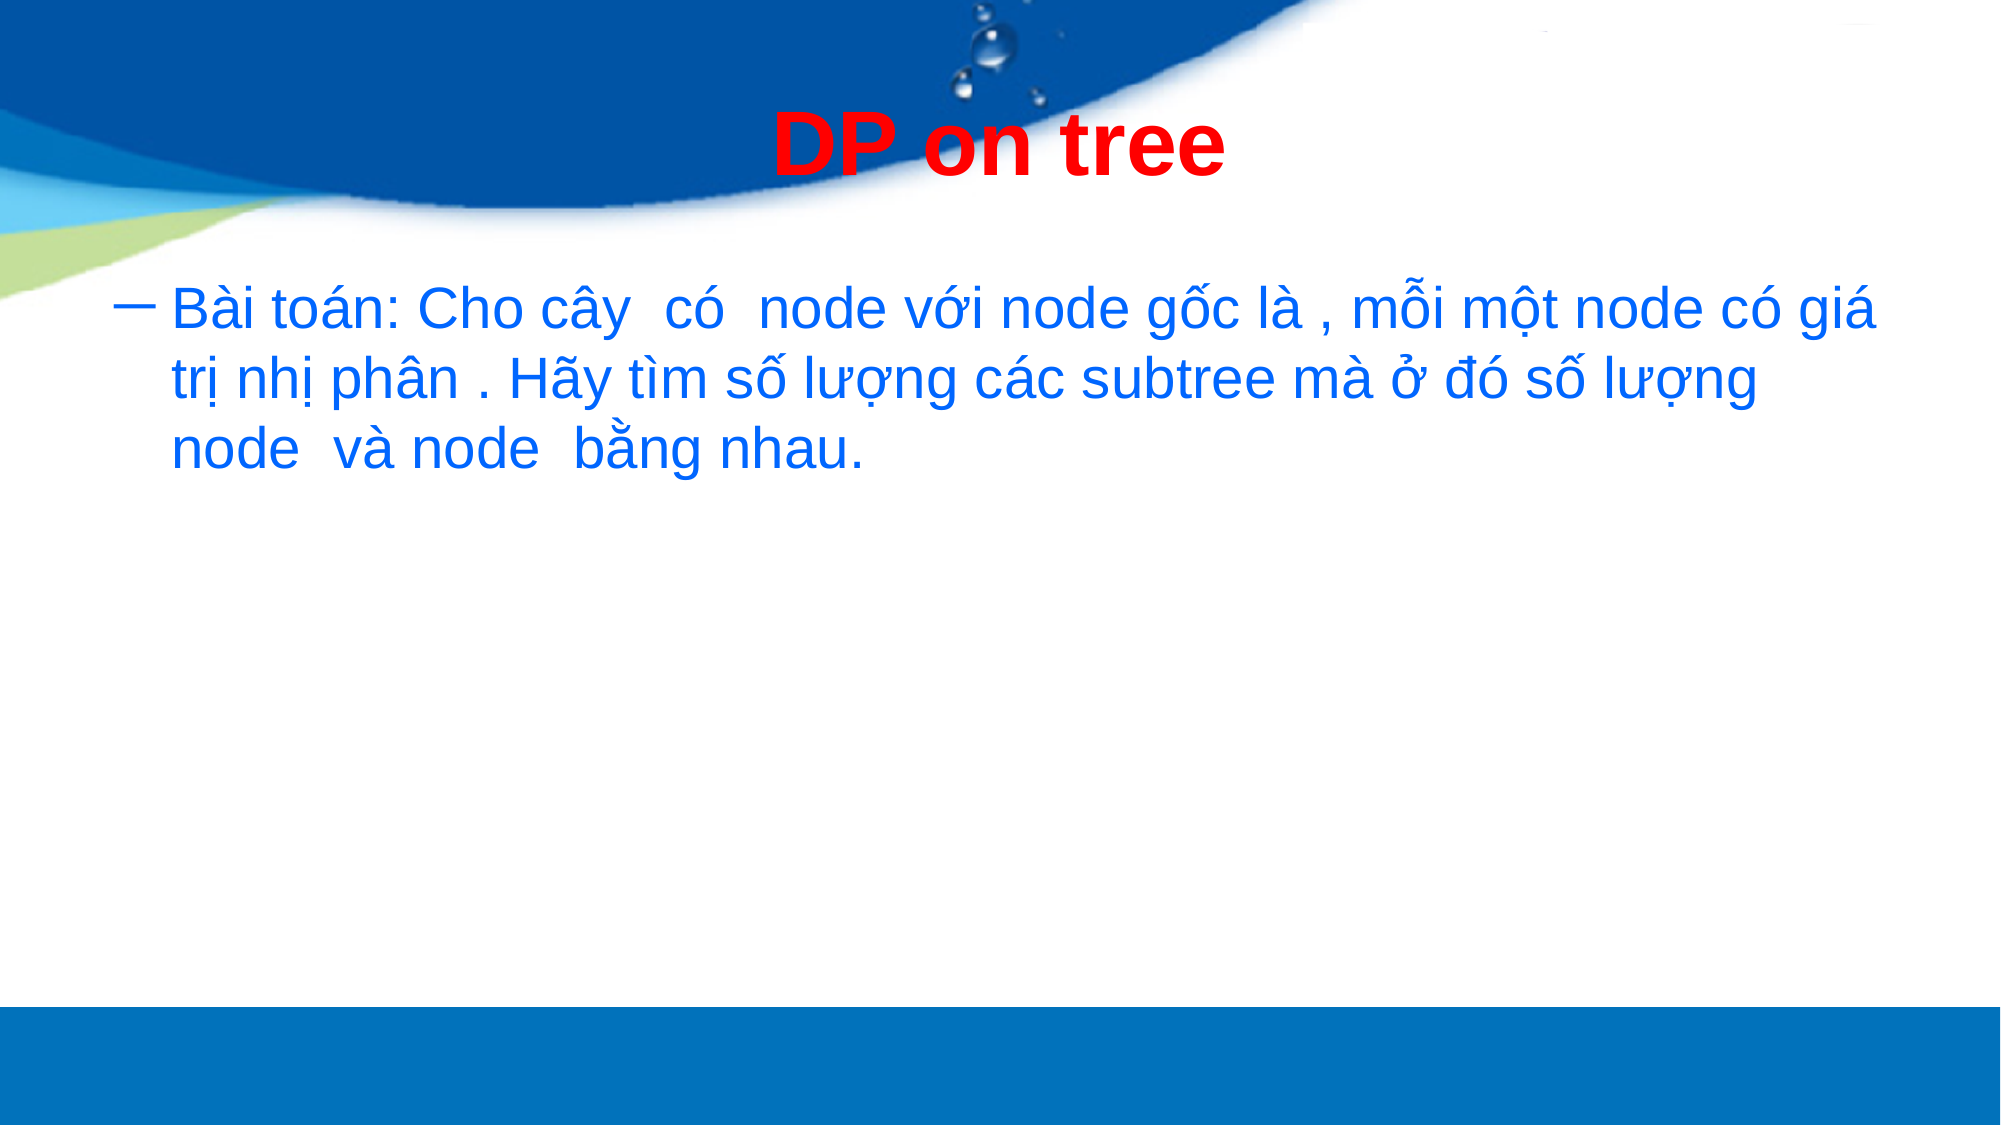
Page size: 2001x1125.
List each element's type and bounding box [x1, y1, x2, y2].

picture [0, 0, 2001, 1125]
title [99, 45, 1900, 233]
